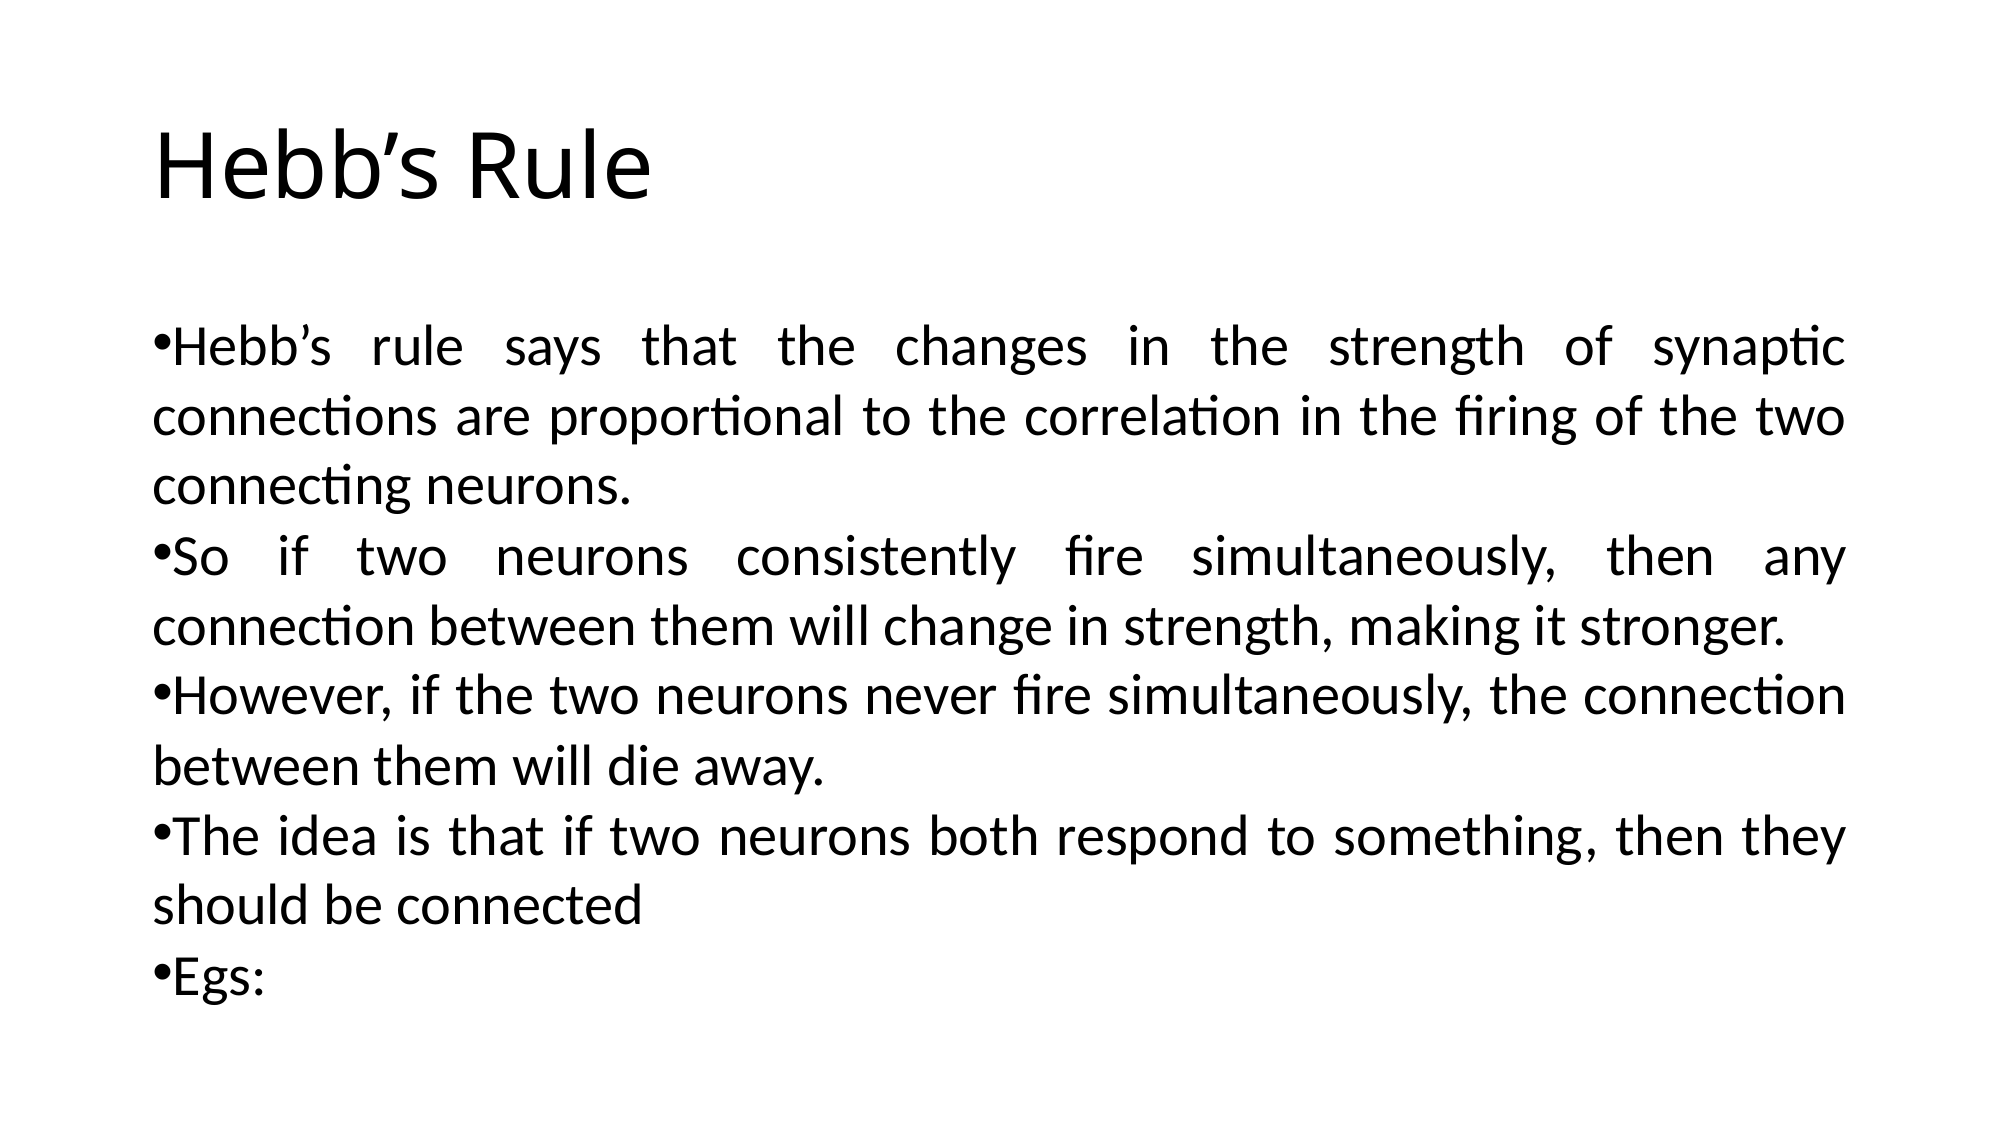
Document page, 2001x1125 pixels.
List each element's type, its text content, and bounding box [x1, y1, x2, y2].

text_box Hebb’s rule says that the changes in the strength of synaptic connections are proportional to the correlation in the firing of the two connecting neurons. So if two neurons consistently fire simultaneously, then any connection between them will change in strength, making it stronger. However, if the two neurons never fire simultaneously, the connection between them will die away. The idea is that if two neurons both respond to something, then they should be connected Egs: [137, 299, 1863, 1014]
text_box Hebb’s Rule [137, 59, 1863, 278]
